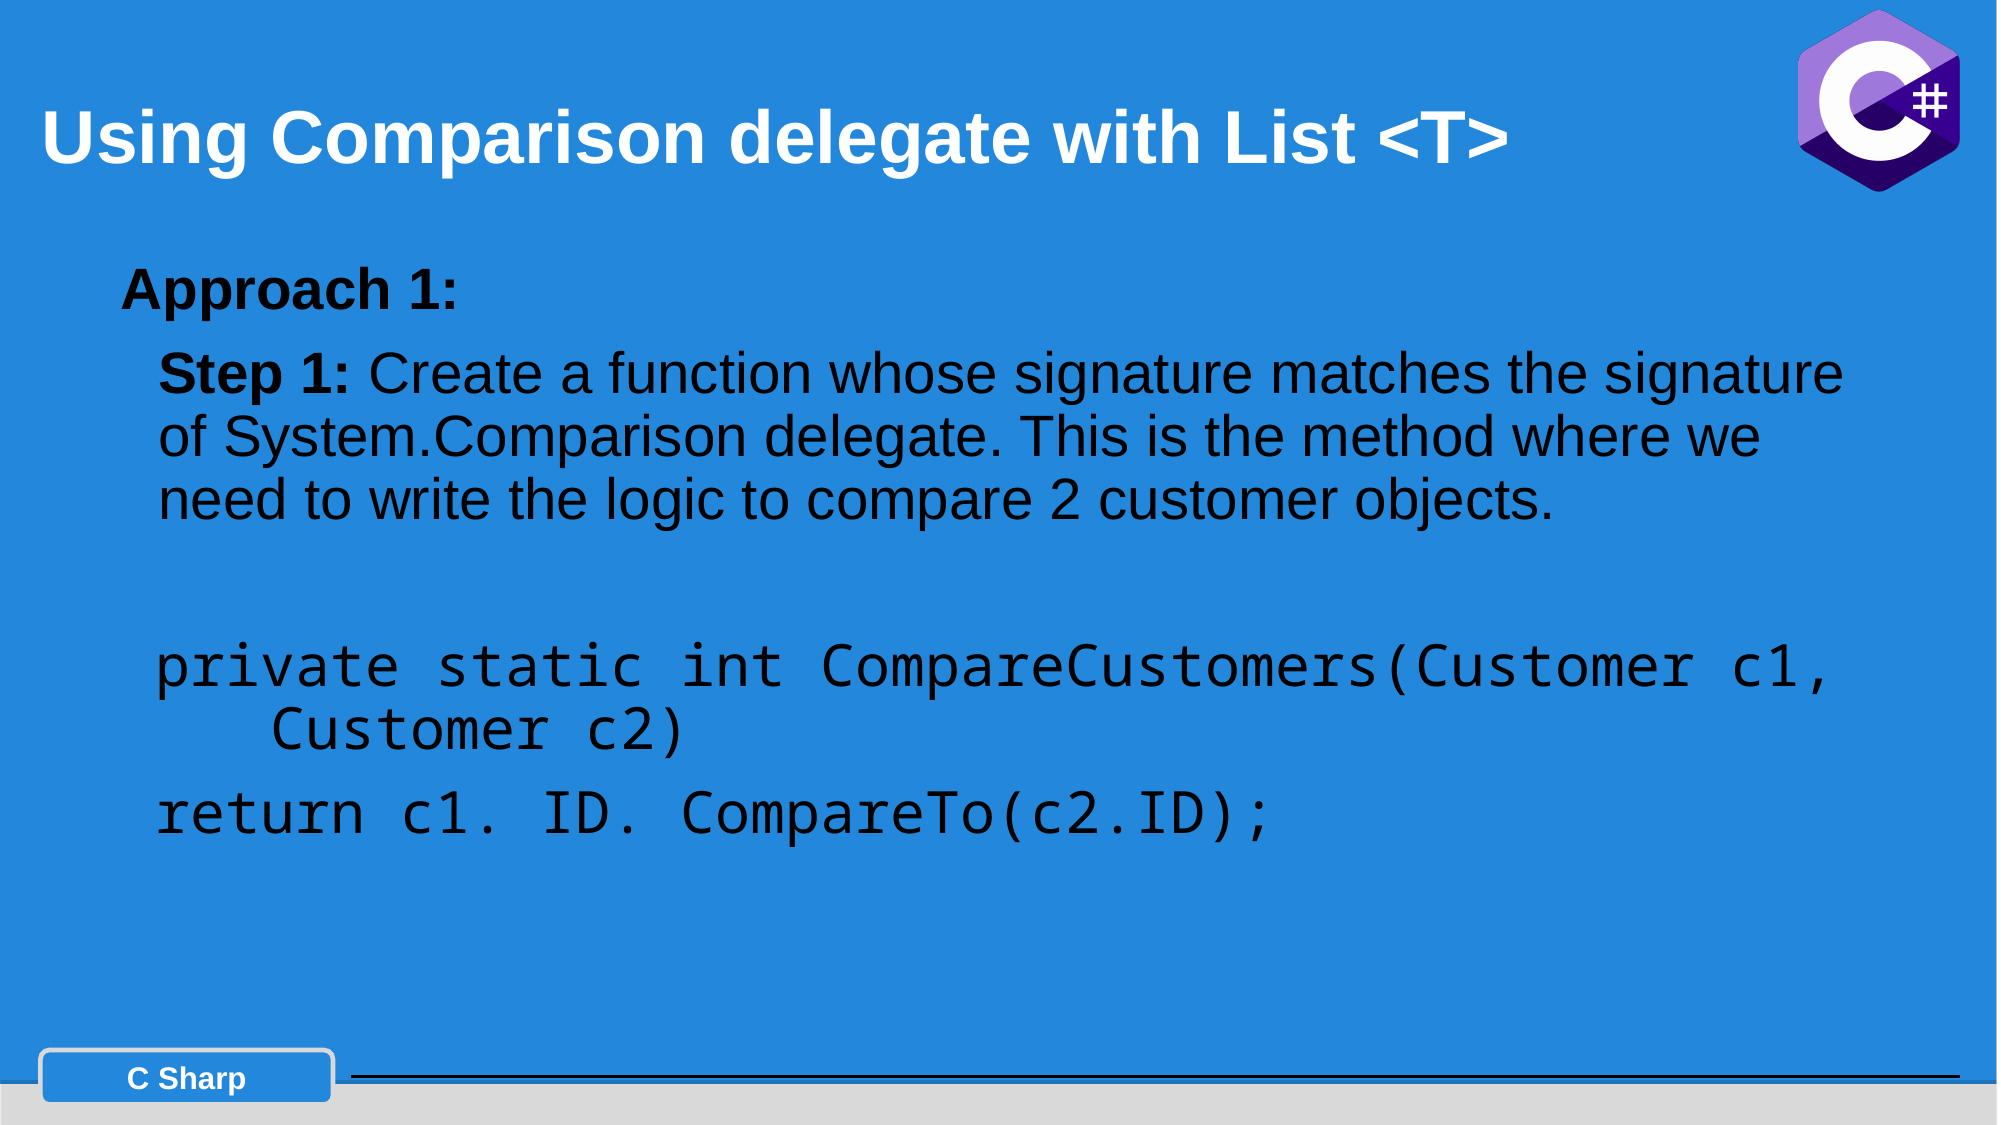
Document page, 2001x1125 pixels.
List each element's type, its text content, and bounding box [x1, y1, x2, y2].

title Using Comparison delegate with List <T> [26, 32, 1694, 188]
picture [0, 0, 2001, 1125]
list Approach 1: Step 1: Create a function whose signature matches the signature of System.Comparison delegate. This is the method where we need to write the logic to compare 2 customer objects. private static int CompareCustomers(Customer c1, Customer c2) return c1. ID. CompareTo(c2.ID); [105, 252, 1872, 1013]
